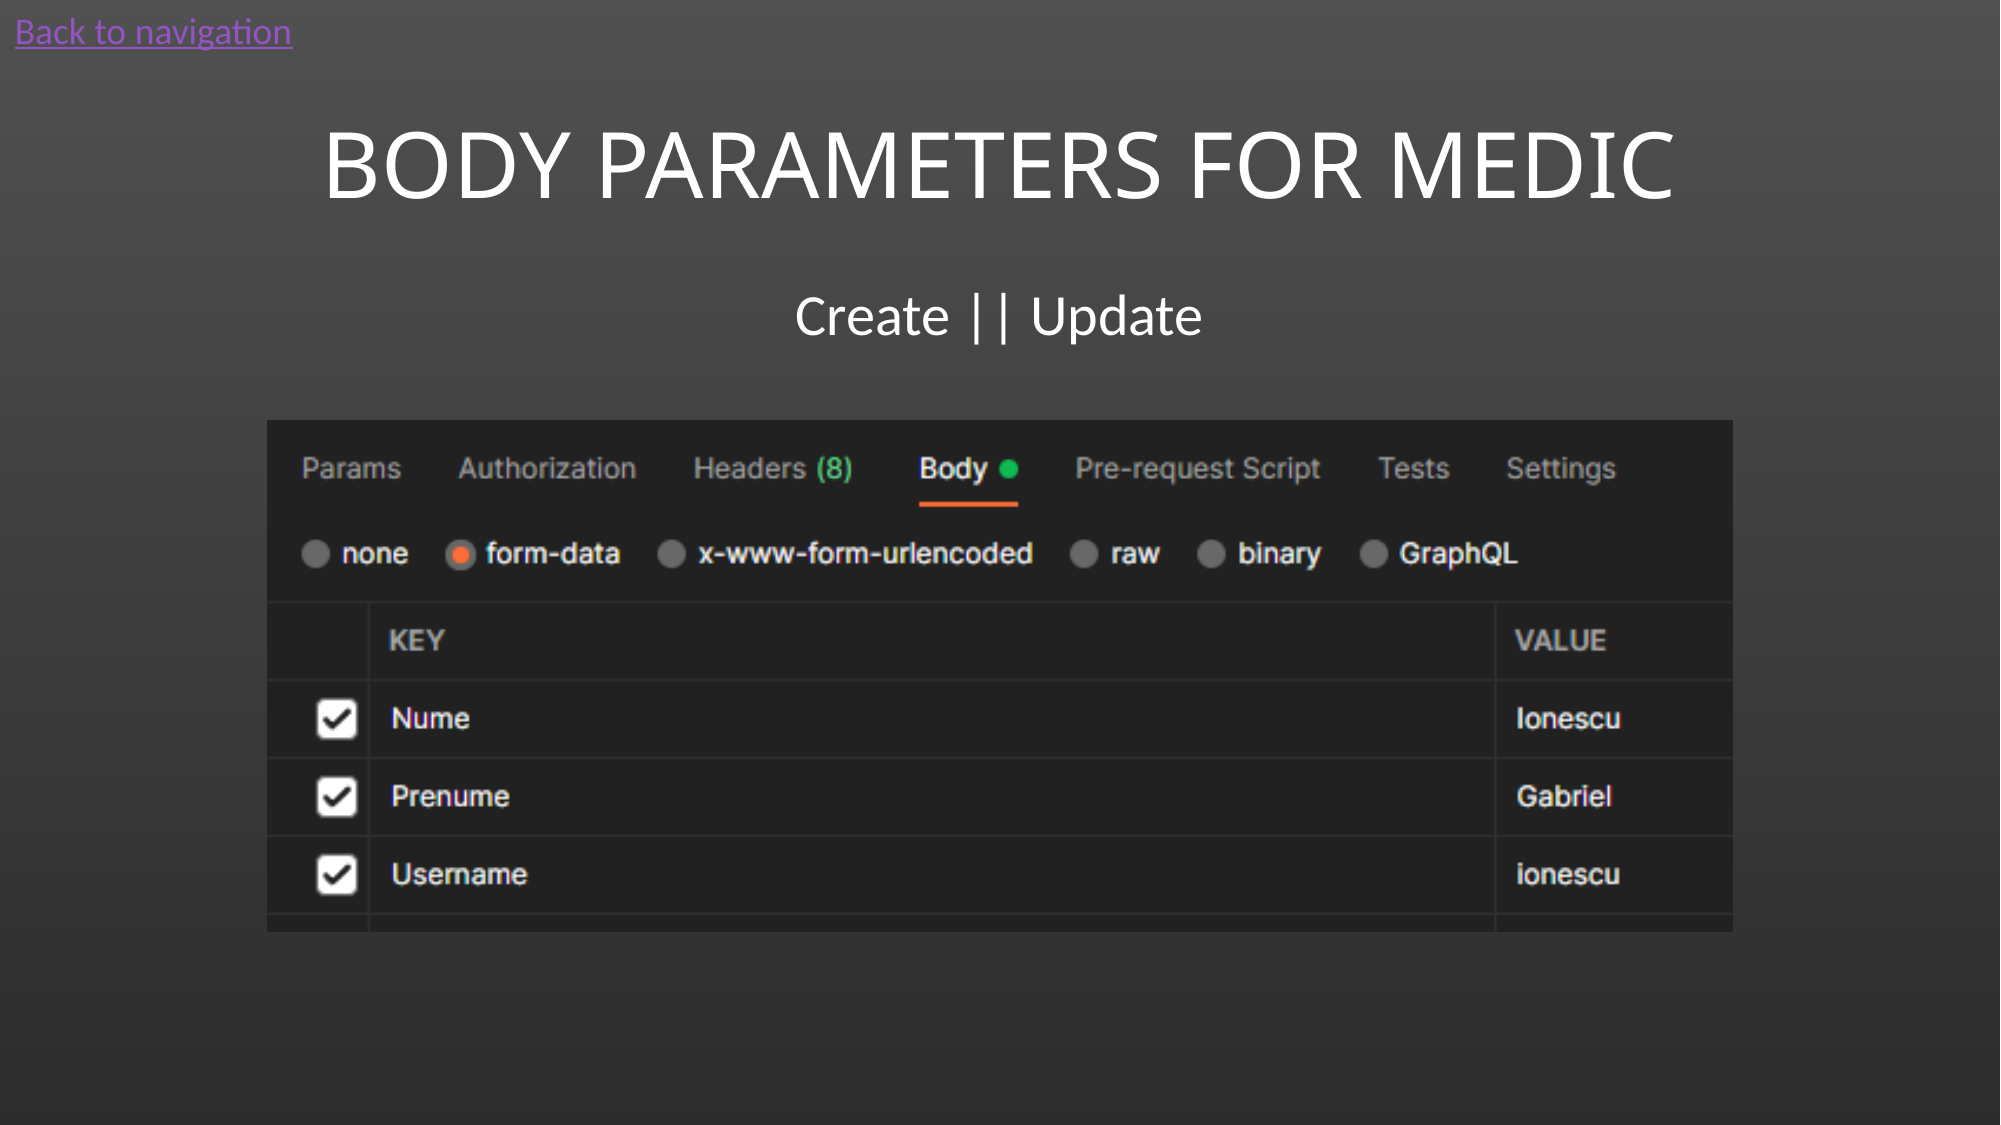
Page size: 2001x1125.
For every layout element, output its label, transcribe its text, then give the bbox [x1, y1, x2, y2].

picture [267, 420, 1733, 932]
title BODY PARAMETERS FOR MEDIC [137, 59, 1863, 277]
text_box Back to navigation [0, 0, 317, 59]
list Create || Update [137, 277, 1863, 1034]
